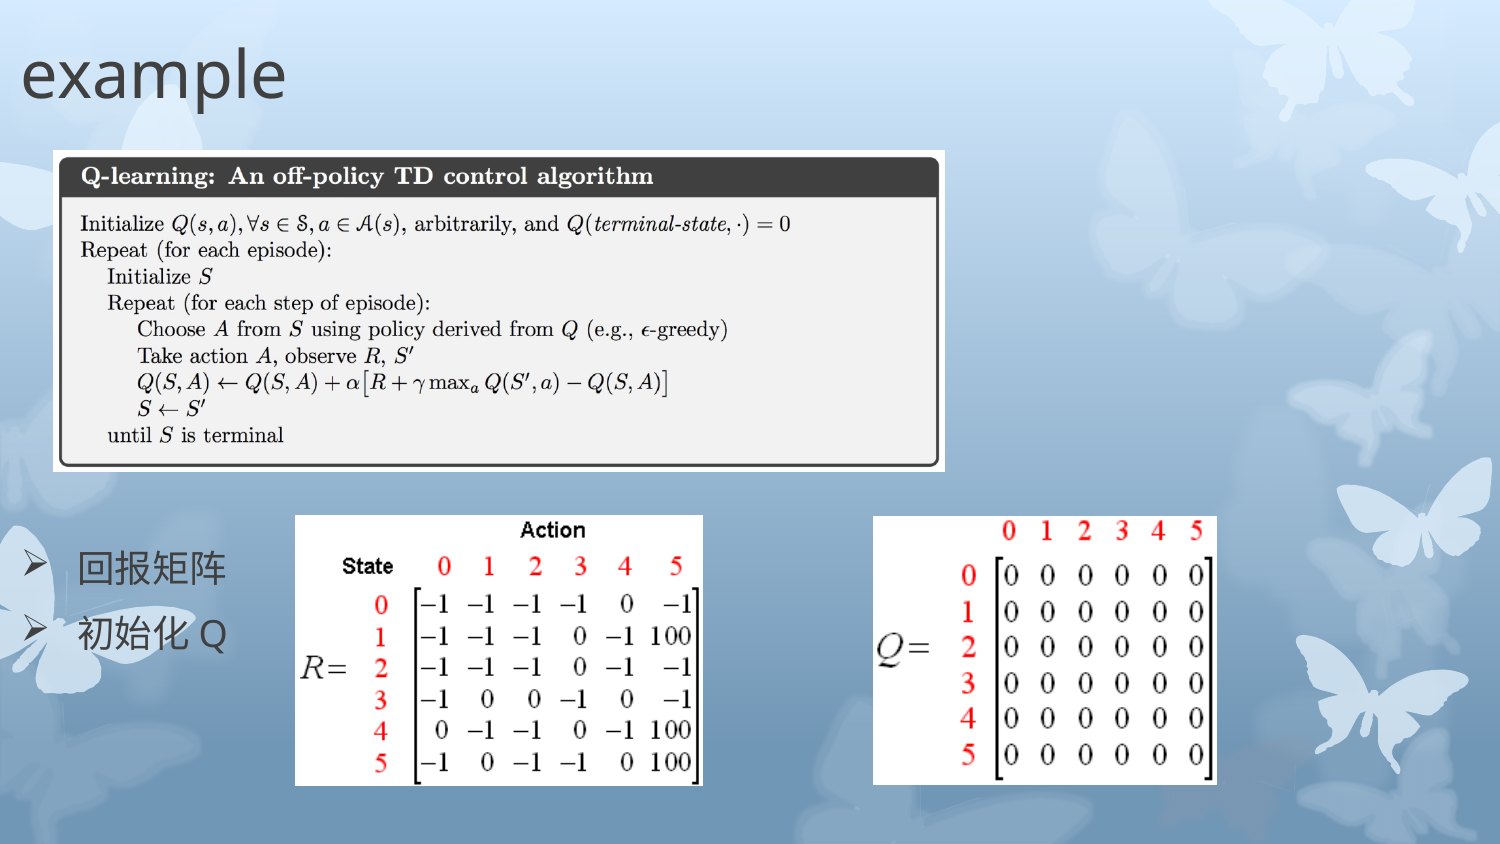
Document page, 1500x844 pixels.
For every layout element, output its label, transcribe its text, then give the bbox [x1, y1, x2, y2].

title example [5, 5, 1495, 139]
list 回报矩阵 初始化Q [5, 147, 1495, 839]
picture [52, 149, 946, 473]
picture [294, 514, 703, 787]
picture [873, 516, 1217, 785]
